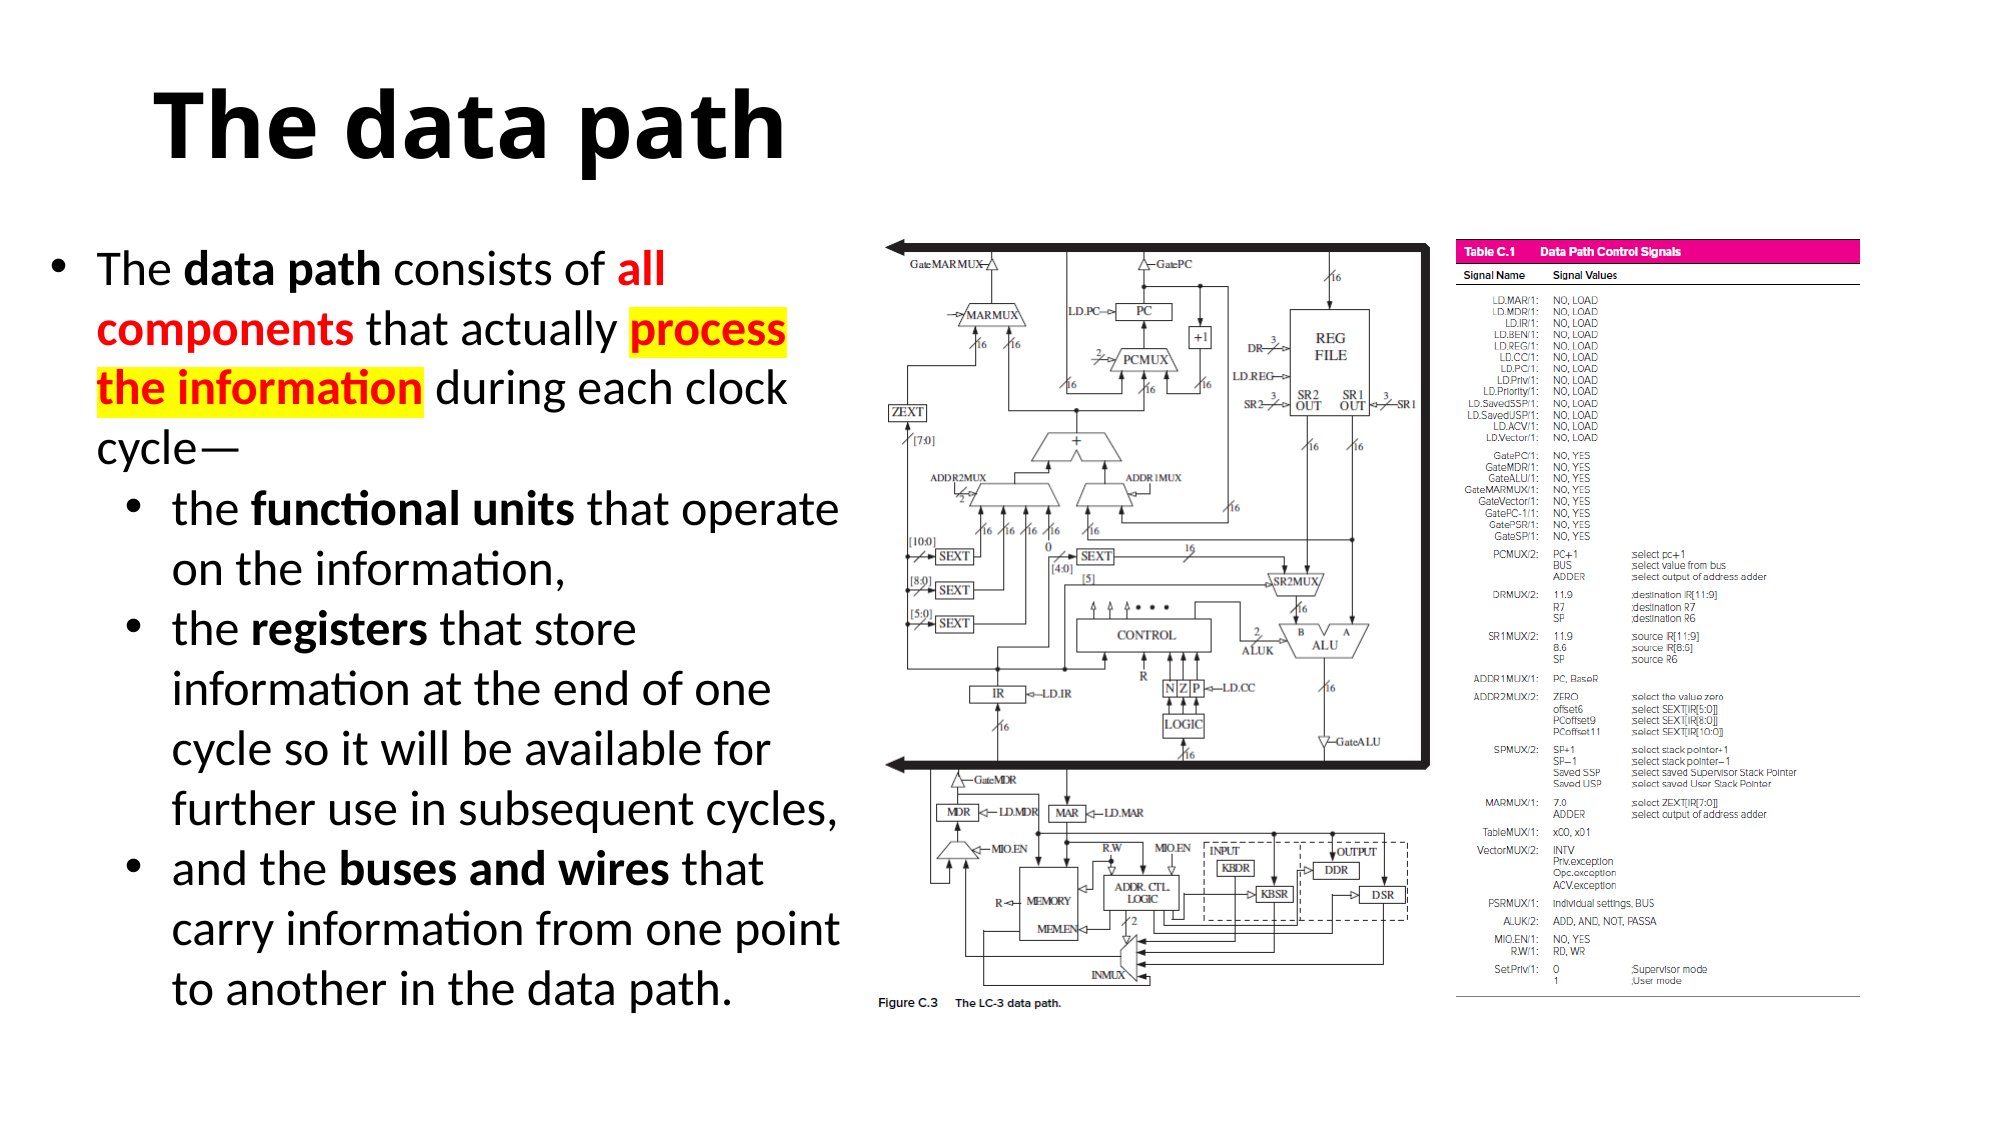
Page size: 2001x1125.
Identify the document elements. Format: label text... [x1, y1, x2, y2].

title The data path [137, 59, 1863, 199]
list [857, 227, 1440, 1014]
text_box The data path consists of all components that actually process the information during each clock cycle— the functional units that operate on the information, the registers that store information at the end of one cycle so it will be available for further use in subsequent cycles, and the buses and wires that carry information from one point to another in the data path. [35, 227, 864, 1023]
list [1440, 227, 1877, 1014]
